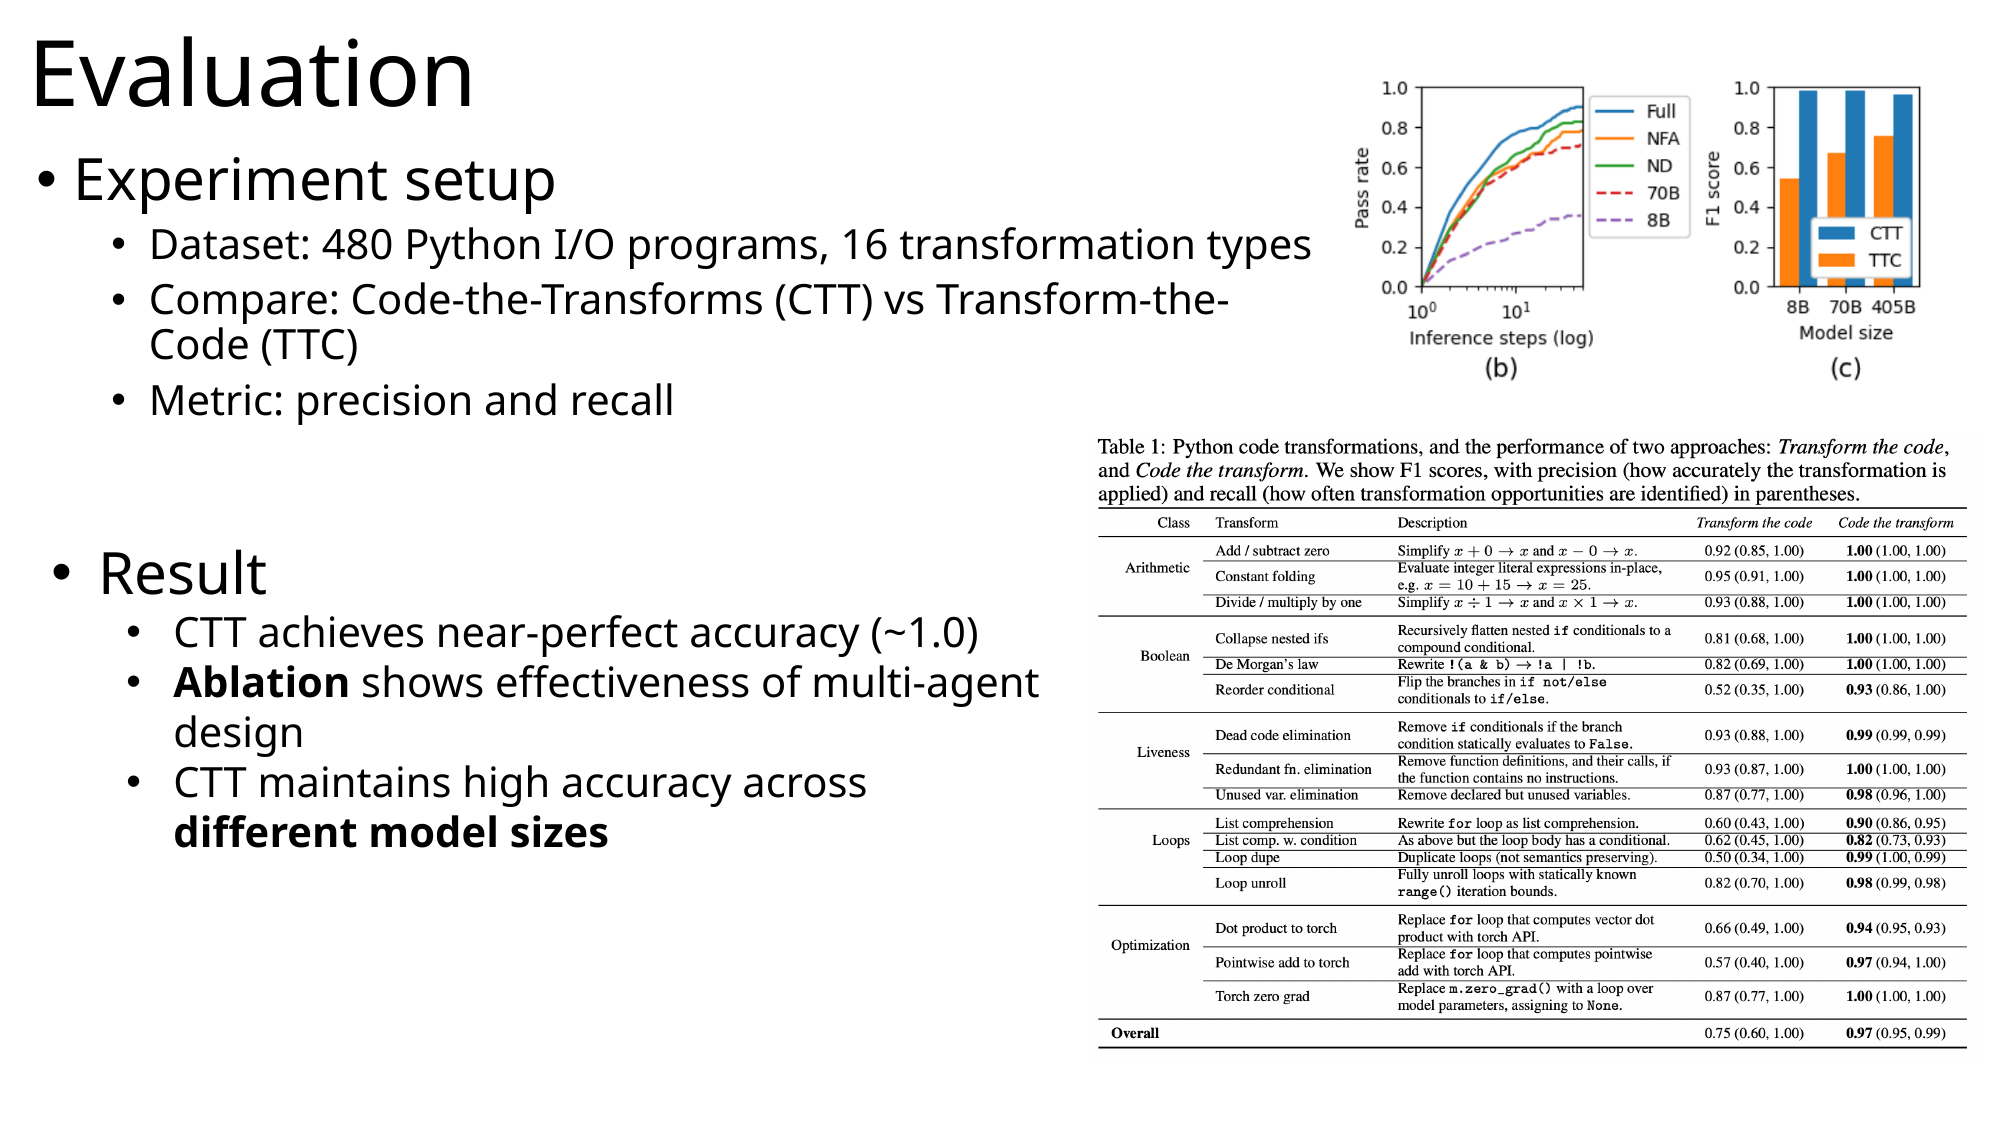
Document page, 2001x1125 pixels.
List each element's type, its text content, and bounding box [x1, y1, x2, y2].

text_box Result CTT achieves near-perfect accuracy (~1.0) Ablation shows effectiveness of multi-agent design CTT maintains high accuracy across different model sizes [36, 528, 1074, 1125]
title Evaluation [13, 10, 1607, 143]
picture [1344, 38, 1964, 400]
picture [1088, 429, 1979, 1063]
list Experiment setup Dataset: 480 Python I/O programs, 16 transformation types Compare: Code-the-Transforms (CTT) vs Transform-the-Code (TTC) Metric: precision and recall [21, 142, 1345, 549]
